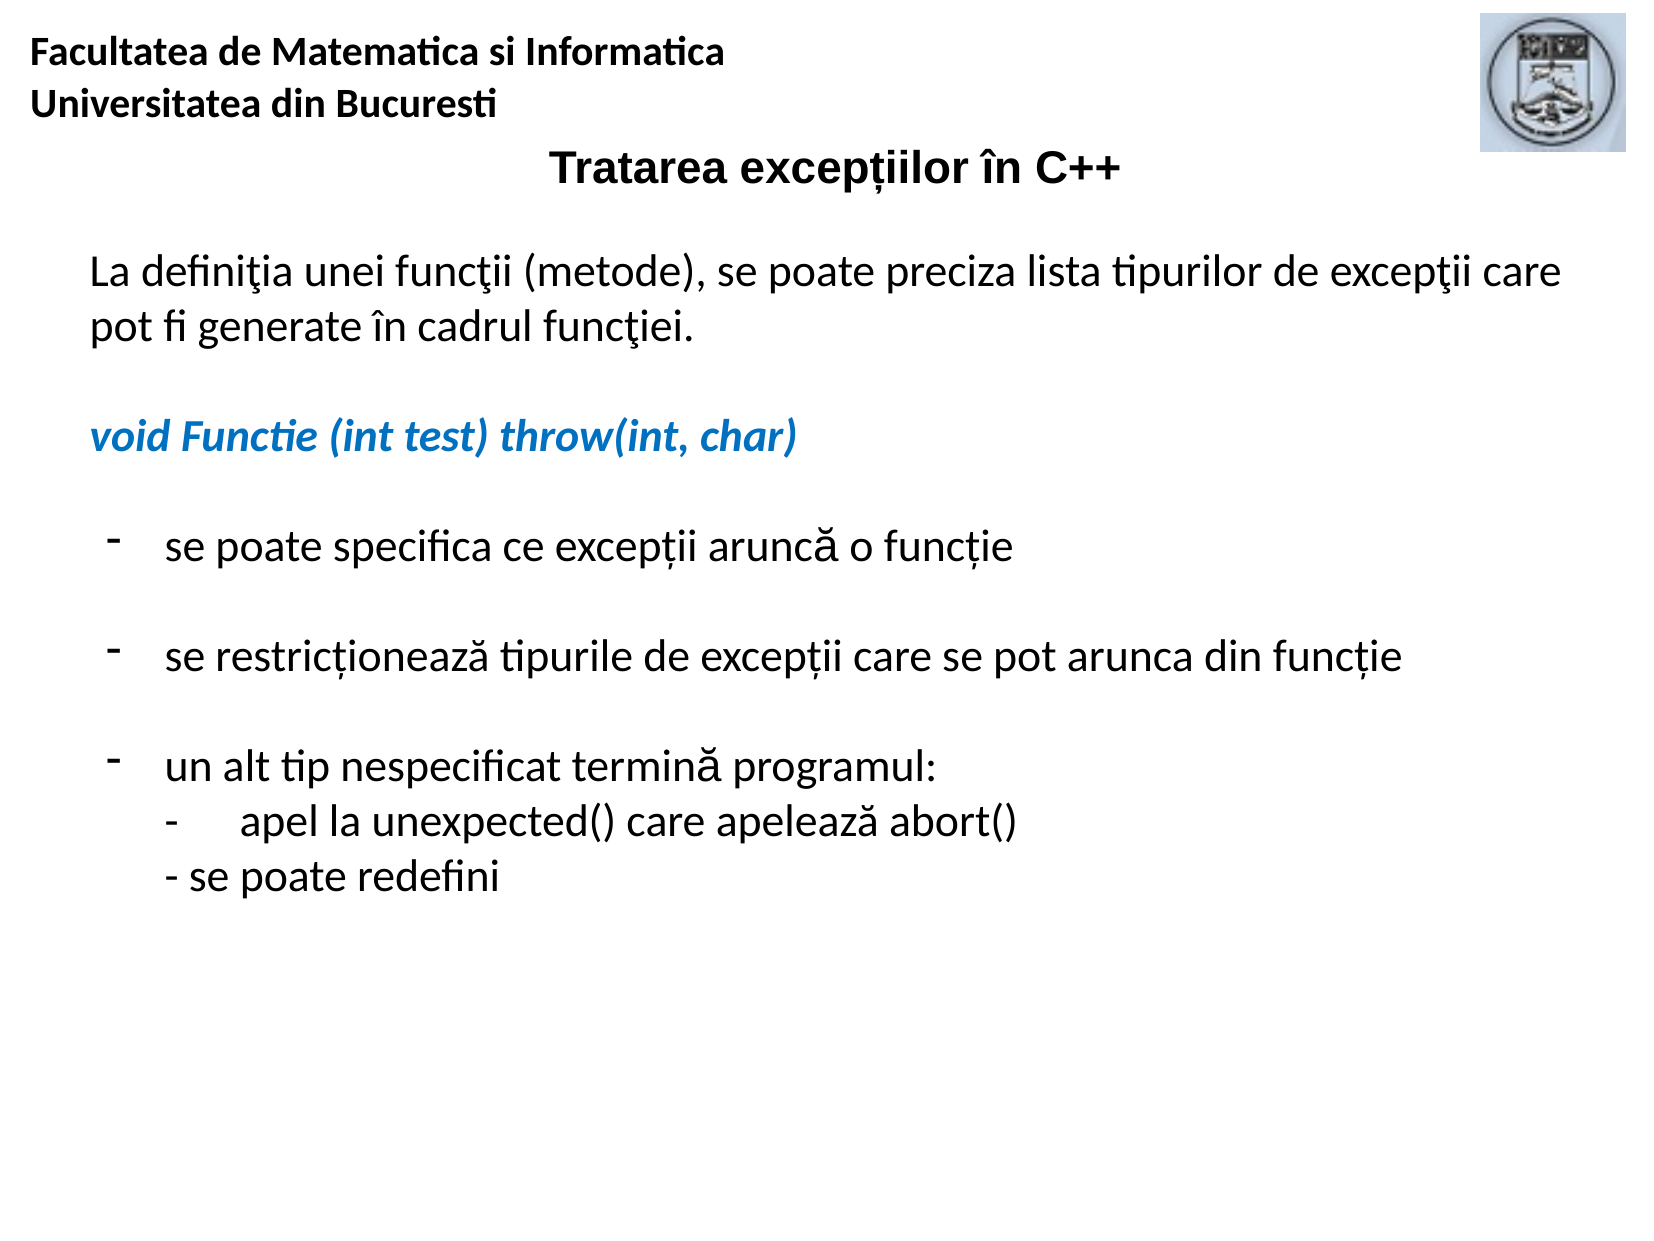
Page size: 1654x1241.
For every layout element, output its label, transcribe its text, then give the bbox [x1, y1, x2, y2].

text_box Tratarea excepțiilor în C++ [380, 135, 1290, 209]
text_box La definiţia unei funcţii (metode), se poate preciza lista tipurilor de excepţii care pot fi generate în cadrul funcţiei. void Functie (int test) throw(int, char) se poate specifica ce excepții aruncă o funcție se restricționează tipurile de excepții care se pot arunca din funcție un alt tip nespecificat termină programul: - apel la unexpected() care apelează abort() - se poate redefini [74, 233, 1600, 959]
picture [1480, 13, 1626, 152]
text_box Facultatea de Matematica si Informatica Universitatea din Bucuresti [13, 13, 841, 122]
